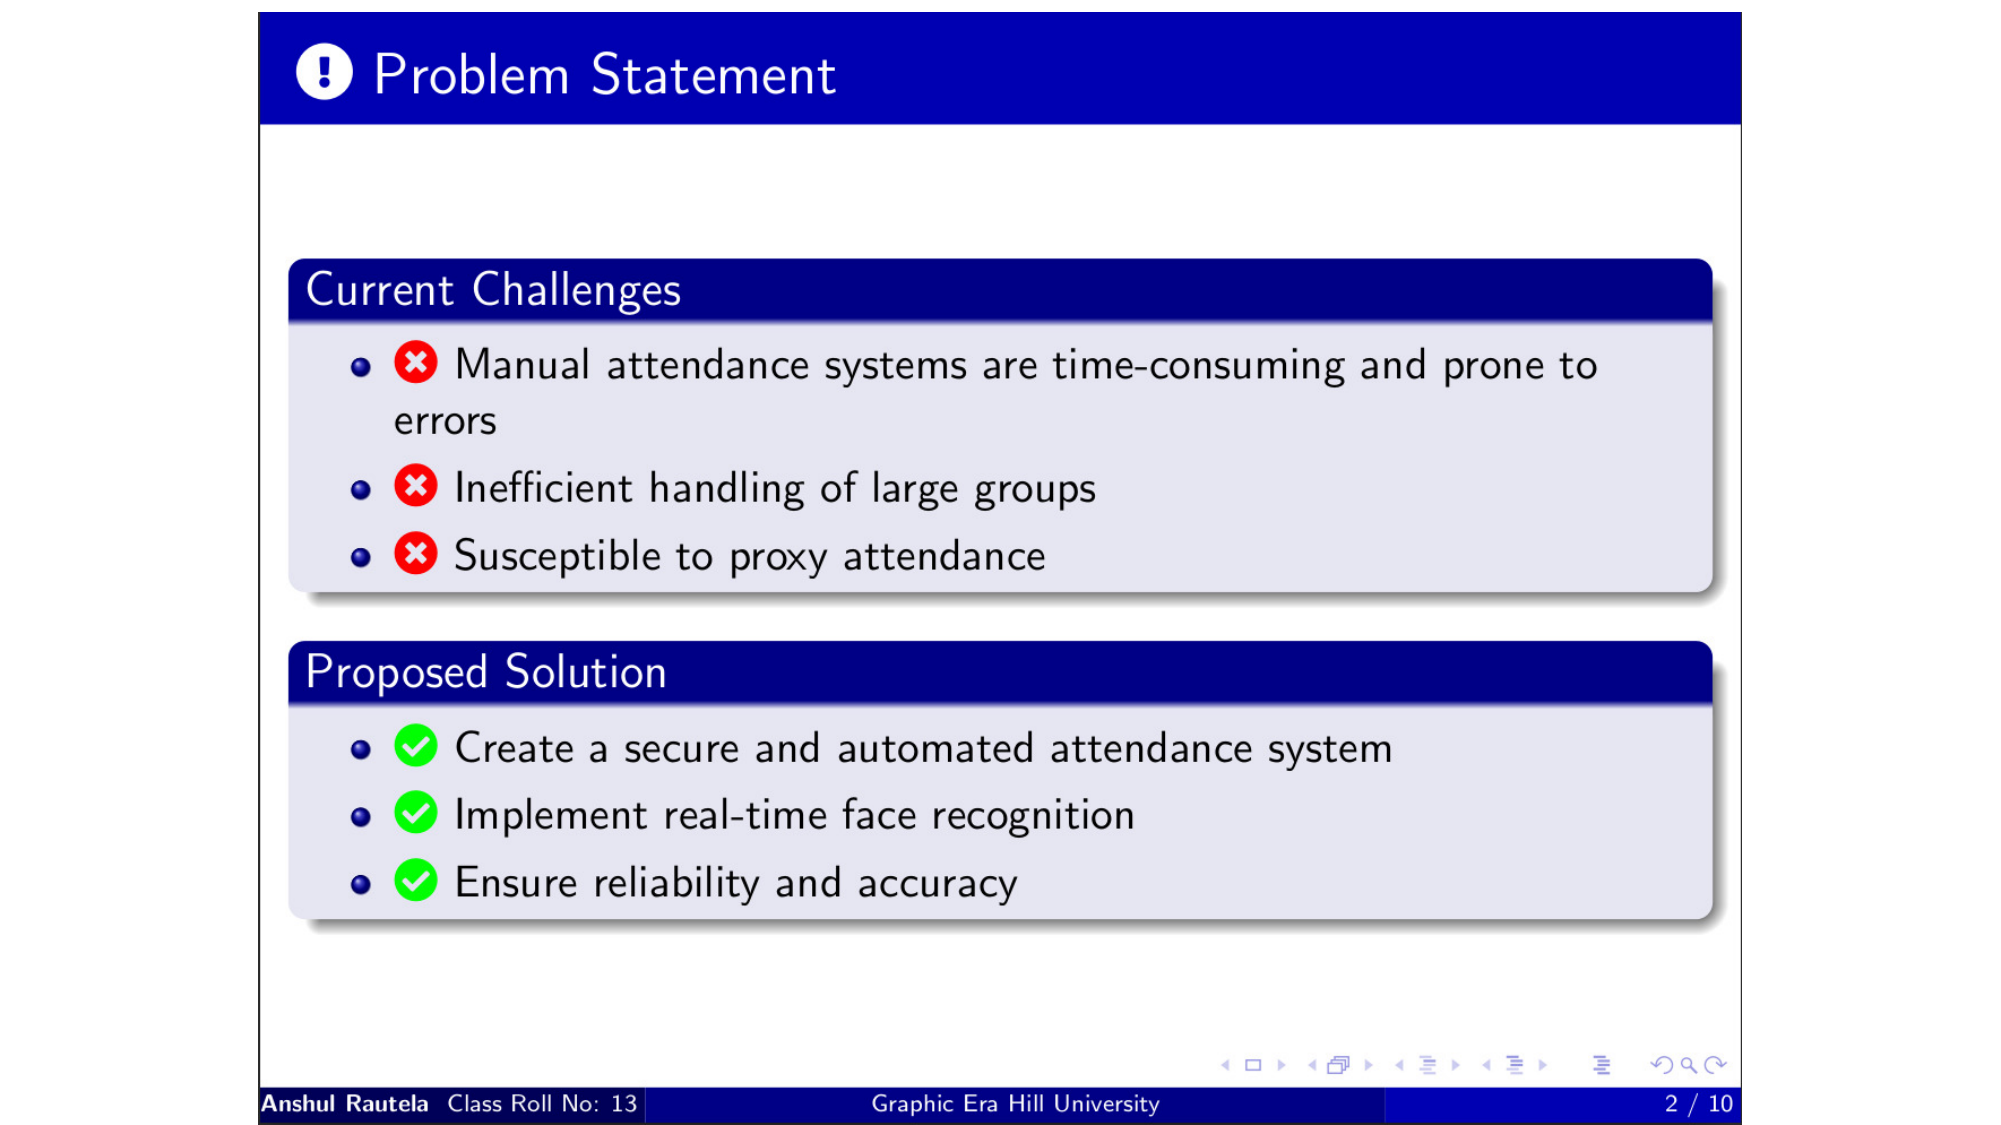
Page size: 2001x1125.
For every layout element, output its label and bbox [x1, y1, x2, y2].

picture [257, 11, 1743, 1125]
